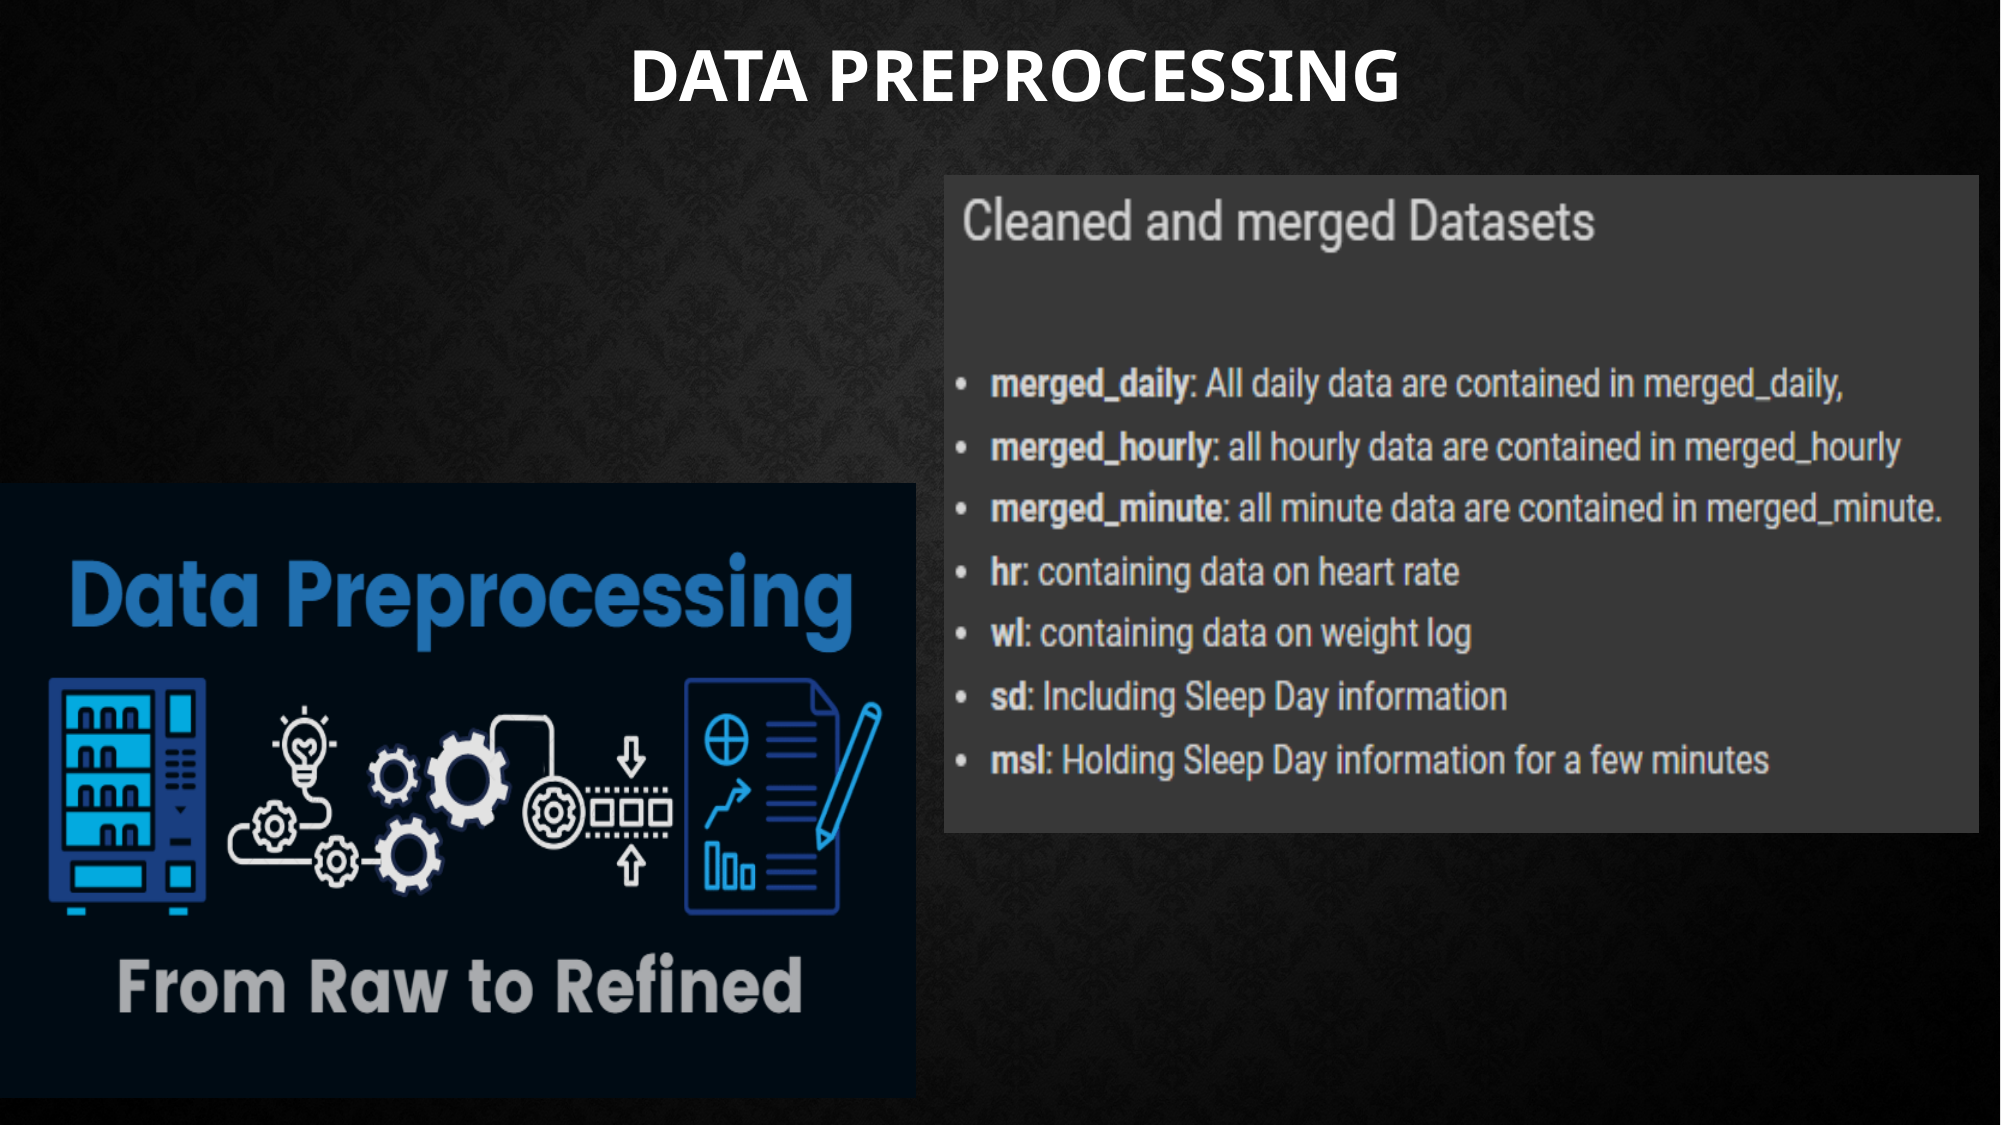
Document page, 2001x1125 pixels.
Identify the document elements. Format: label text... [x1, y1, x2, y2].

title Data Preprocessing [167, 10, 1866, 147]
picture [944, 175, 1980, 834]
picture [0, 483, 916, 1099]
